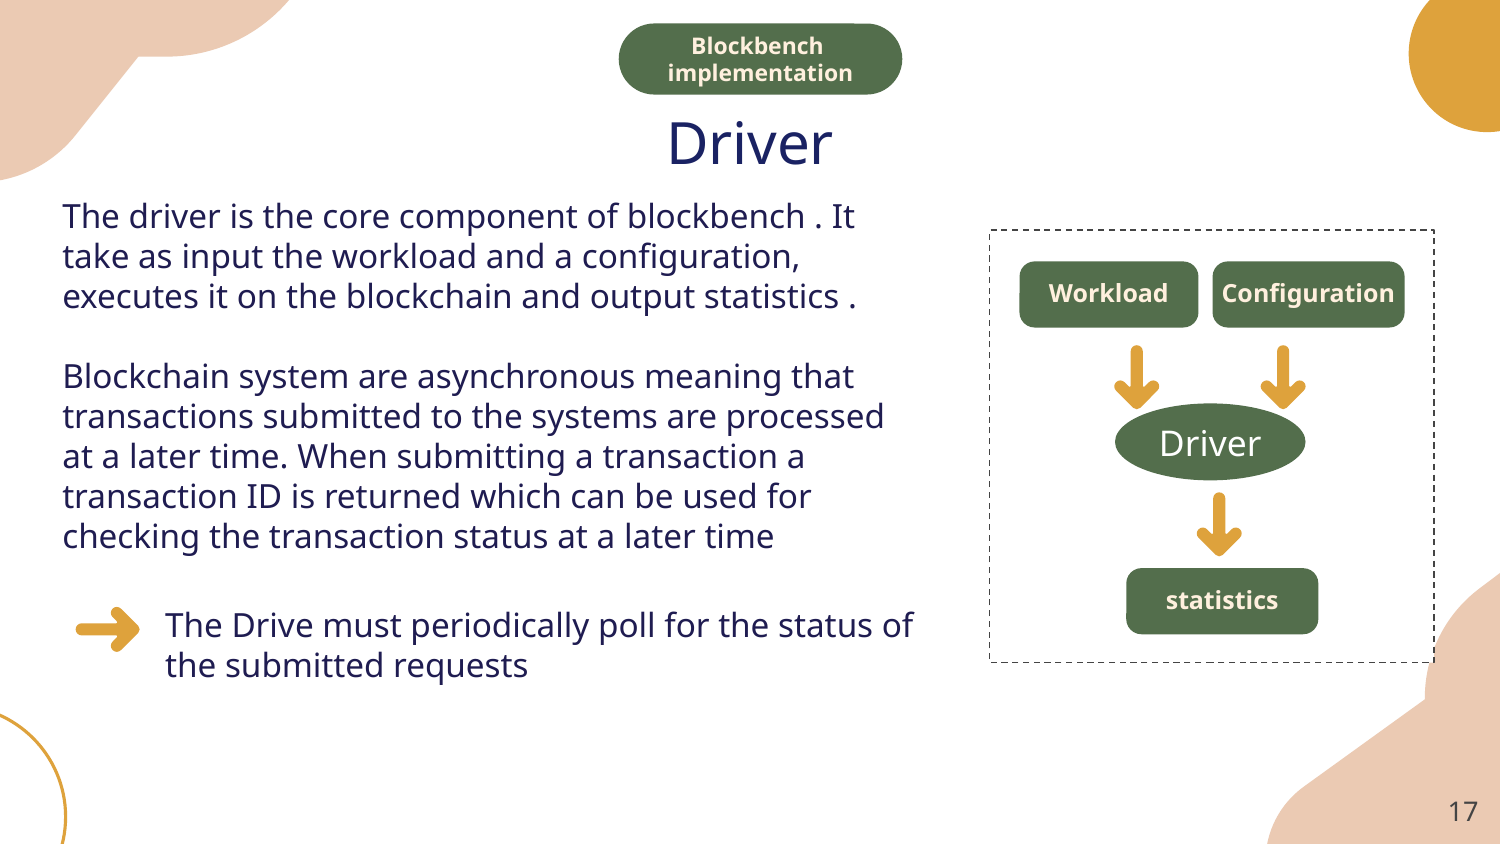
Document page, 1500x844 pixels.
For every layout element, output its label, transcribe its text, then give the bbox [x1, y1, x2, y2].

text_box [1114, 345, 1160, 410]
text_box [1196, 492, 1242, 557]
text_box Driver [1115, 403, 1306, 481]
text_box [75, 606, 140, 652]
text_box The driver is the core component of blockbench . It take as input the workload and a configuration, executes it on the blockchain and output statistics . Blockchain system are asynchronous meaning that transactions submitted to the systems are processed at a later time. When submitting a transaction a transaction ID is returned which can be used for checking the transaction status at a later time [47, 187, 932, 481]
title Driver [116, 93, 1383, 188]
text_box Workload [1020, 262, 1198, 327]
text_box Blockbench implementation [619, 24, 902, 94]
slide_number ‹#› [1403, 779, 1494, 844]
text_box [1260, 345, 1306, 410]
text_box statistics [1127, 568, 1318, 634]
text_box The Drive must periodically poll for the status of the submitted requests [150, 542, 980, 783]
text_box Configuration [1213, 262, 1404, 327]
text_box [989, 230, 1435, 663]
